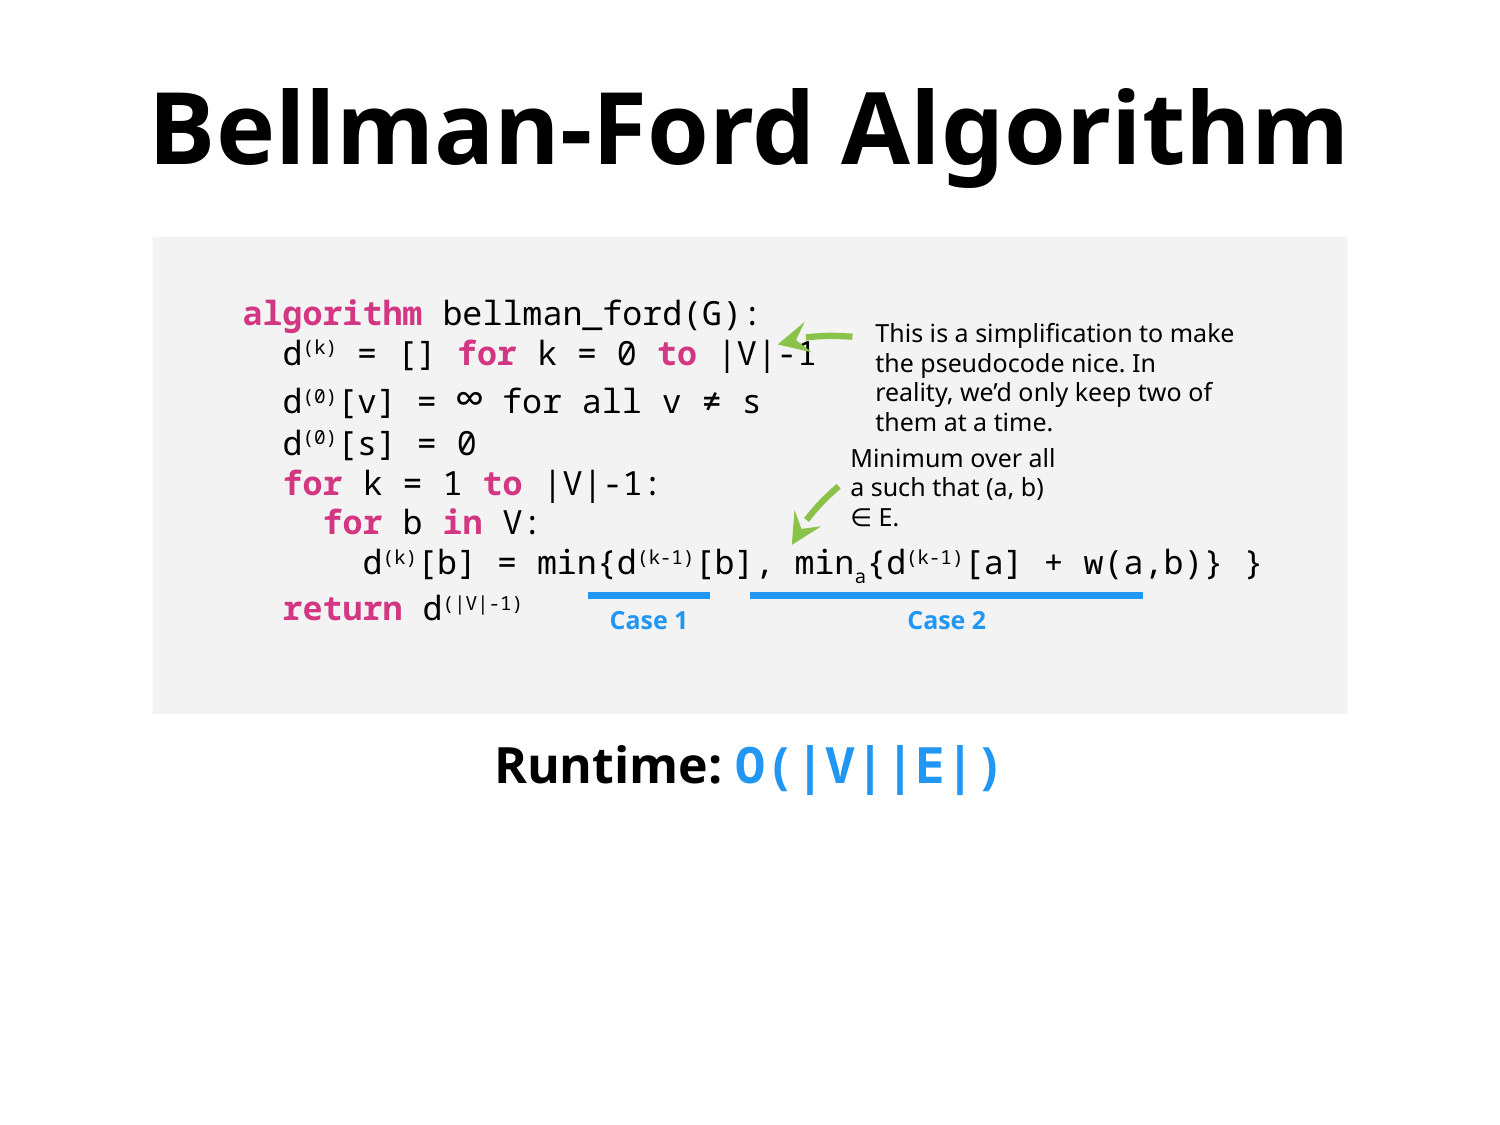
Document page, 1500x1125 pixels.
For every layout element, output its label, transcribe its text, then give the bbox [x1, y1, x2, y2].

text_box algorithm bellman_ford(G): d(k) = [] for k = 0 to |V|-1 d(0)[v] = ∞ for all v ≠ s d(0)[s] = 0 for k = 1 to |V|-1: for b in V: d(k)[b] = min{d(k-1)[b], mina{d(k-1)[a] + w(a,b)} } return d(|V|-1) [152, 236, 1348, 715]
text_box [777, 328, 853, 349]
text_box Case 2 [750, 589, 1144, 595]
text_box [791, 489, 835, 545]
text_box Case 2 [750, 601, 1144, 649]
text_box Case 1 [587, 600, 711, 649]
subtitle Bellman-Ford Algorithm [0, 50, 1500, 237]
text_box Case 1 [587, 589, 711, 595]
text_box This is a simplification to make the pseudocode nice. In reality, we’d only keep two of them at a time. [860, 302, 1254, 421]
text_box Minimum over all a such that (a, b) ∈ E. [835, 427, 1079, 515]
text_box Runtime: O(|V||E|) [152, 718, 1348, 838]
